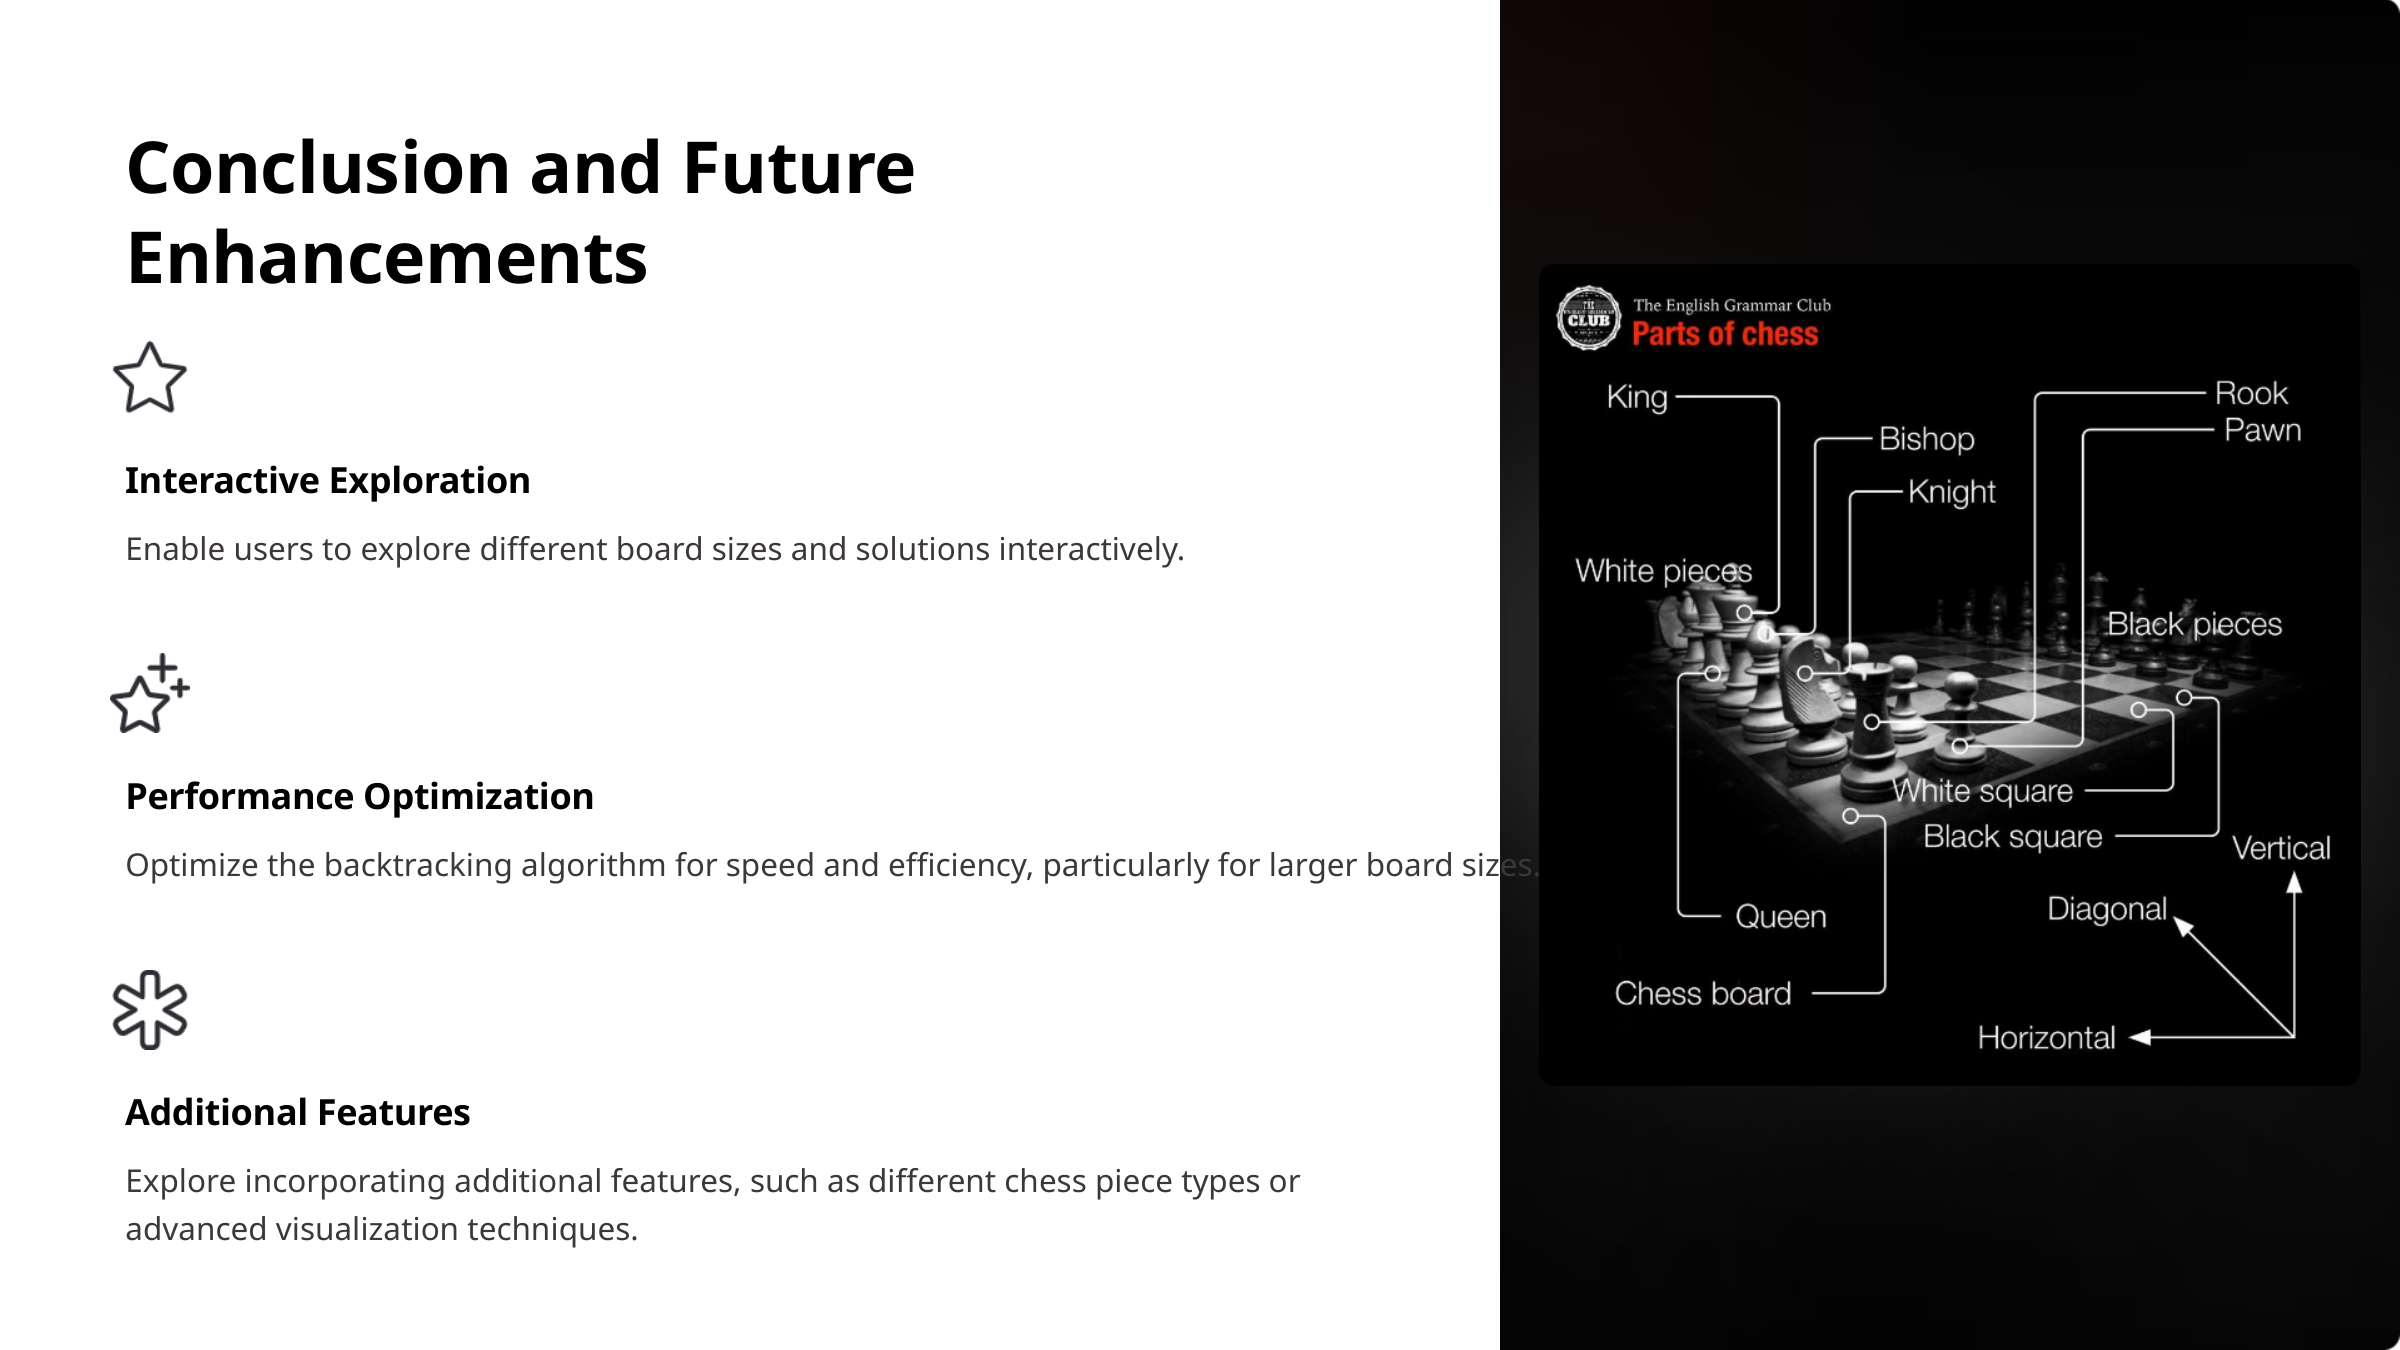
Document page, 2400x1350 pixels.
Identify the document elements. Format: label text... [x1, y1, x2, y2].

text_box Interactive Exploration [110, 447, 530, 493]
text_box [0, 0, 1499, 1350]
text_box Performance Optimization [110, 764, 603, 810]
text_box Additional Features [110, 1080, 473, 1126]
text_box Explore incorporating additional features, such as different chess piece types or advanced visualization techniques. [110, 1144, 1390, 1240]
picture [110, 653, 190, 733]
picture [1499, 0, 2400, 1350]
text_box Optimize the backtracking algorithm for speed and efficiency, particularly for larger board sizes. [110, 828, 1390, 876]
picture [110, 337, 190, 417]
text_box Enable users to explore different board sizes and solutions interactively. [110, 511, 1390, 560]
picture [110, 970, 190, 1050]
text_box Conclusion and Future Enhancements [110, 110, 1390, 291]
